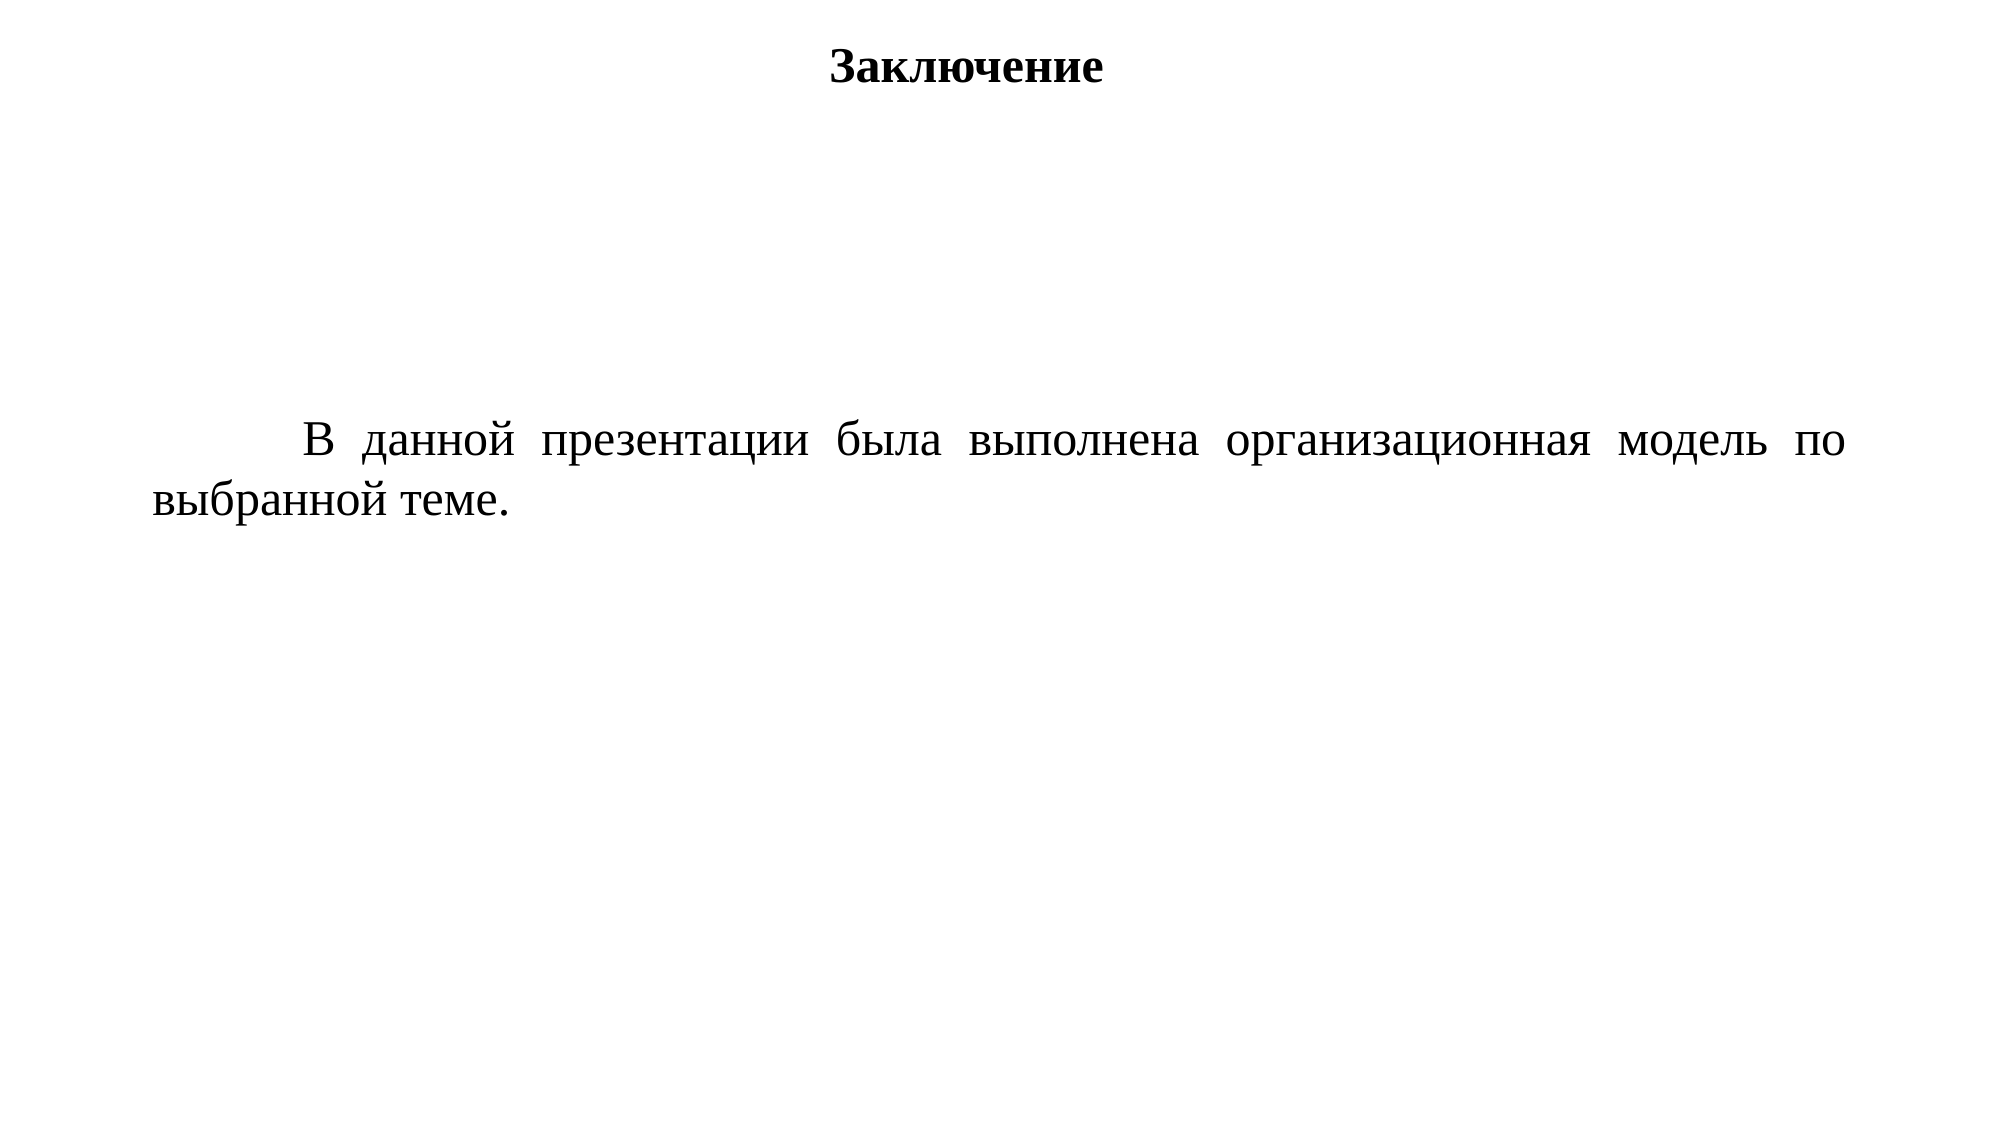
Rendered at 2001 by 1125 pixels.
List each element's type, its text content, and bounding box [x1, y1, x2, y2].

title Заключение [814, 23, 1186, 102]
list В данной презентации была выполнена организационная модель по выбранной теме. [137, 398, 1863, 804]
